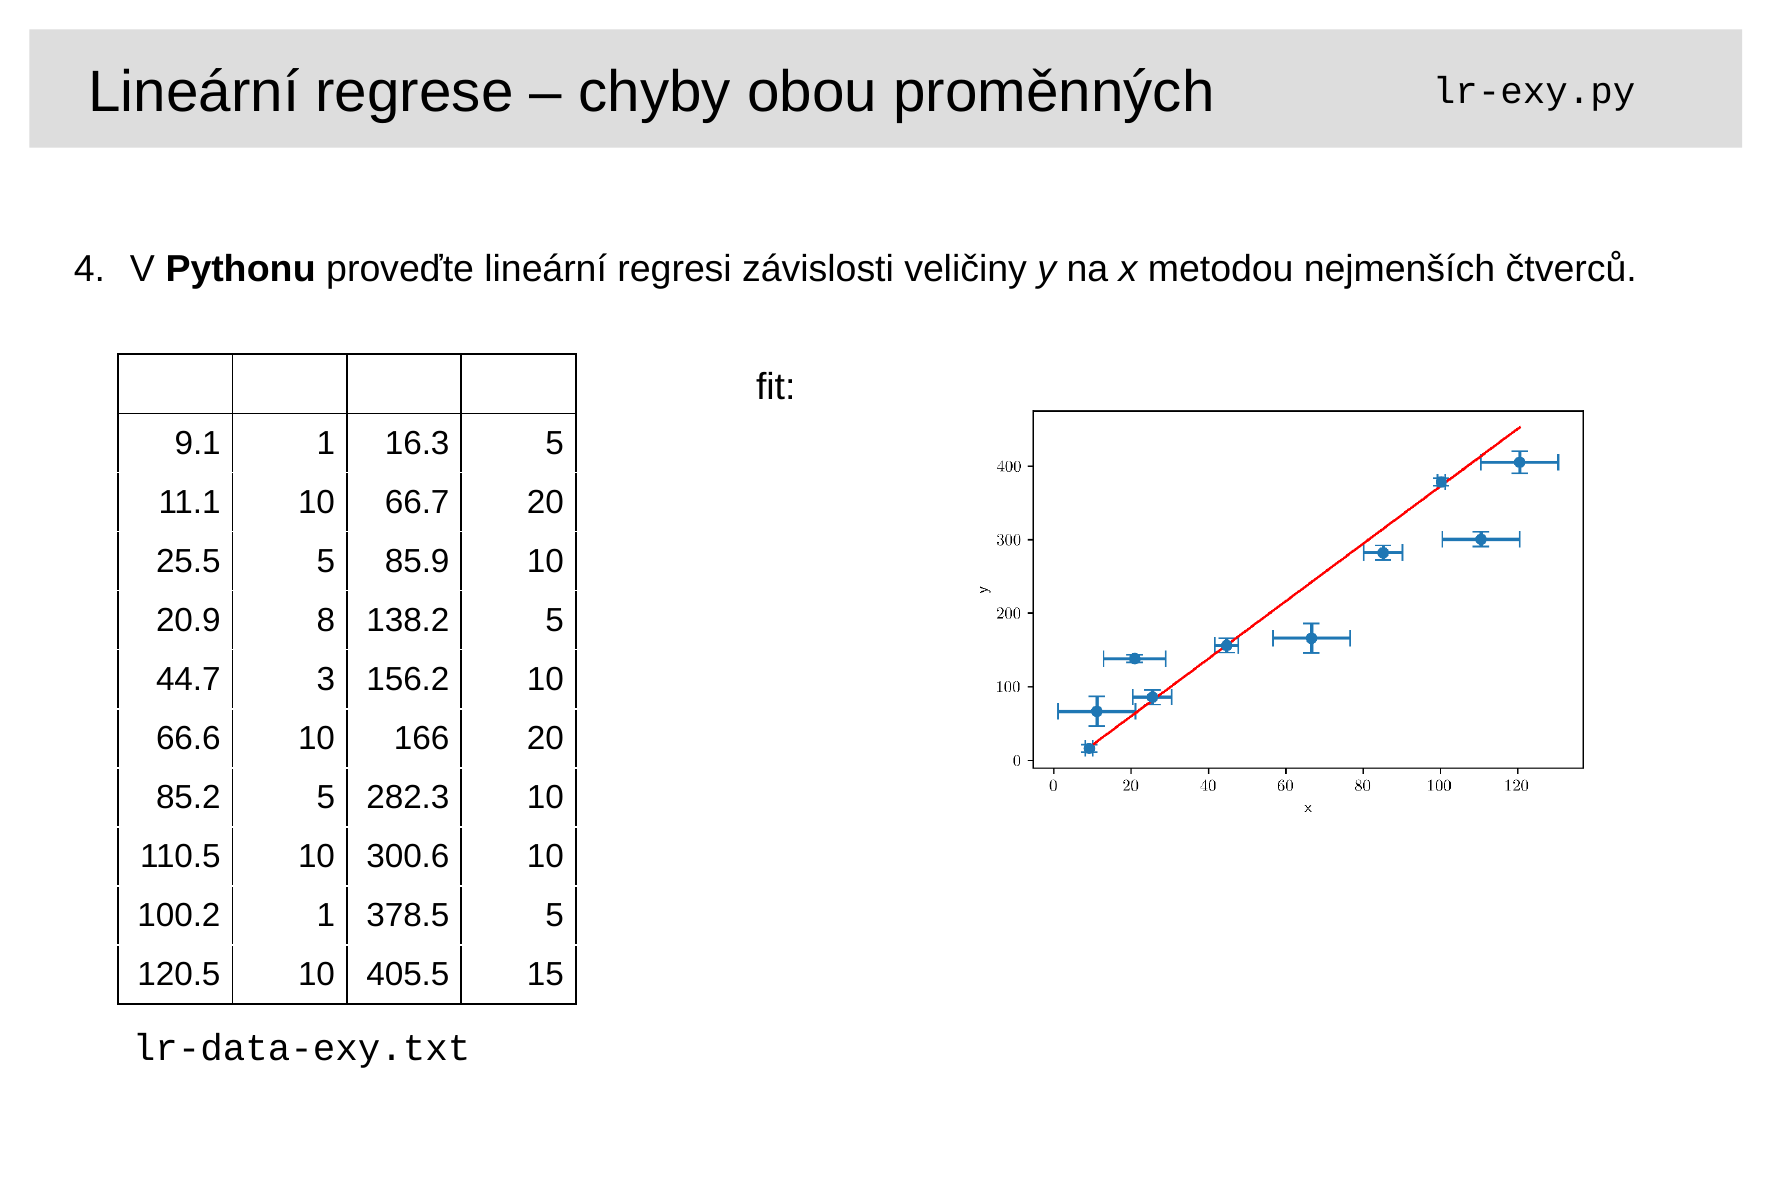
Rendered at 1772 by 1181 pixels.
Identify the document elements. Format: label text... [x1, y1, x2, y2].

text_box lr-exy.py [1418, 58, 1651, 119]
picture [944, 354, 1654, 827]
text_box V Pythonu proveďte lineární regresi závislosti veličiny y na x metodou nejmenších čtverců. [58, 236, 1713, 296]
text_box lr-data-exy.txt [118, 1015, 532, 1076]
text_box Lineární regrese – chyby obou proměnných [29, 29, 1743, 148]
